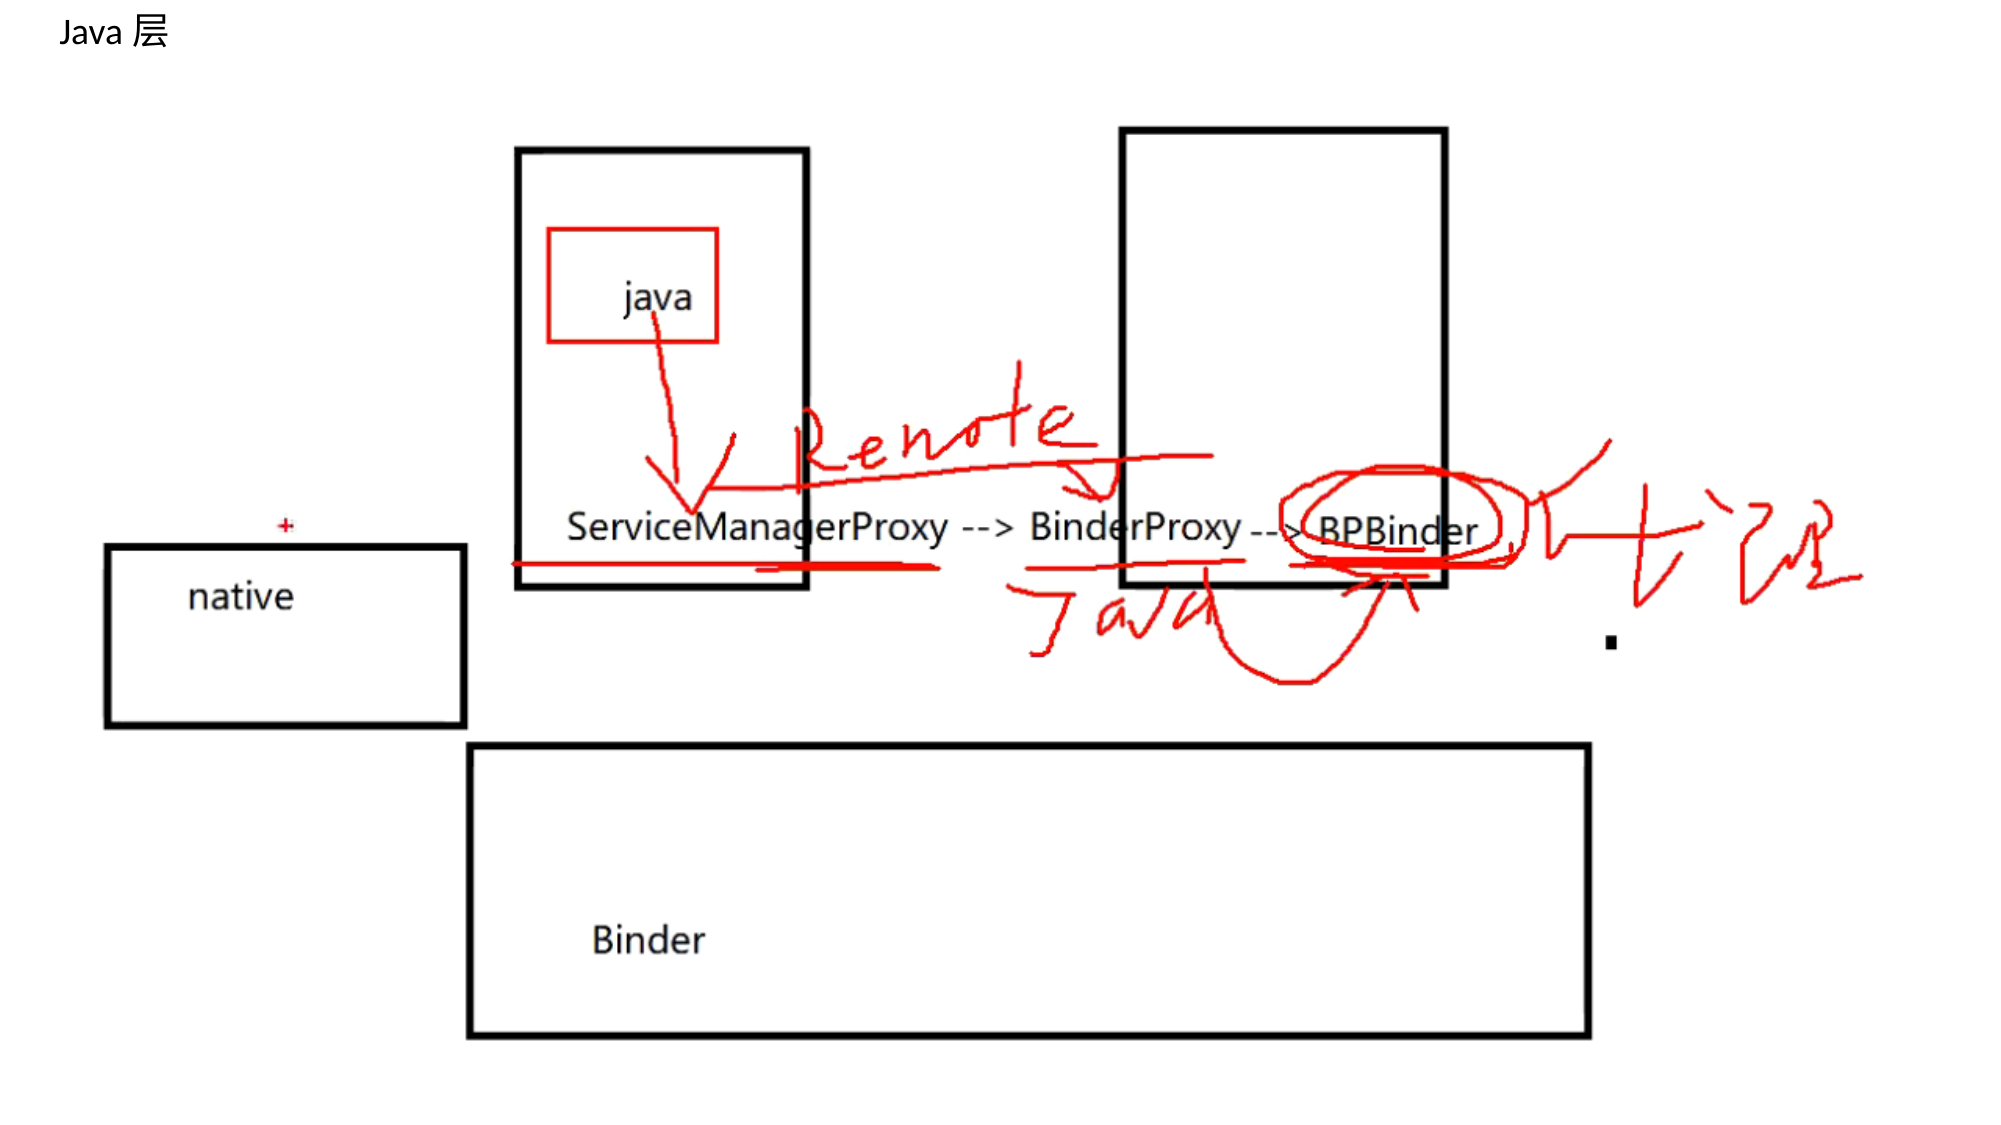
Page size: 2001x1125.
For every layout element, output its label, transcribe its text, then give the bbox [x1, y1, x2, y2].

text_box Java层 [44, 0, 479, 60]
picture [25, 74, 1975, 1050]
